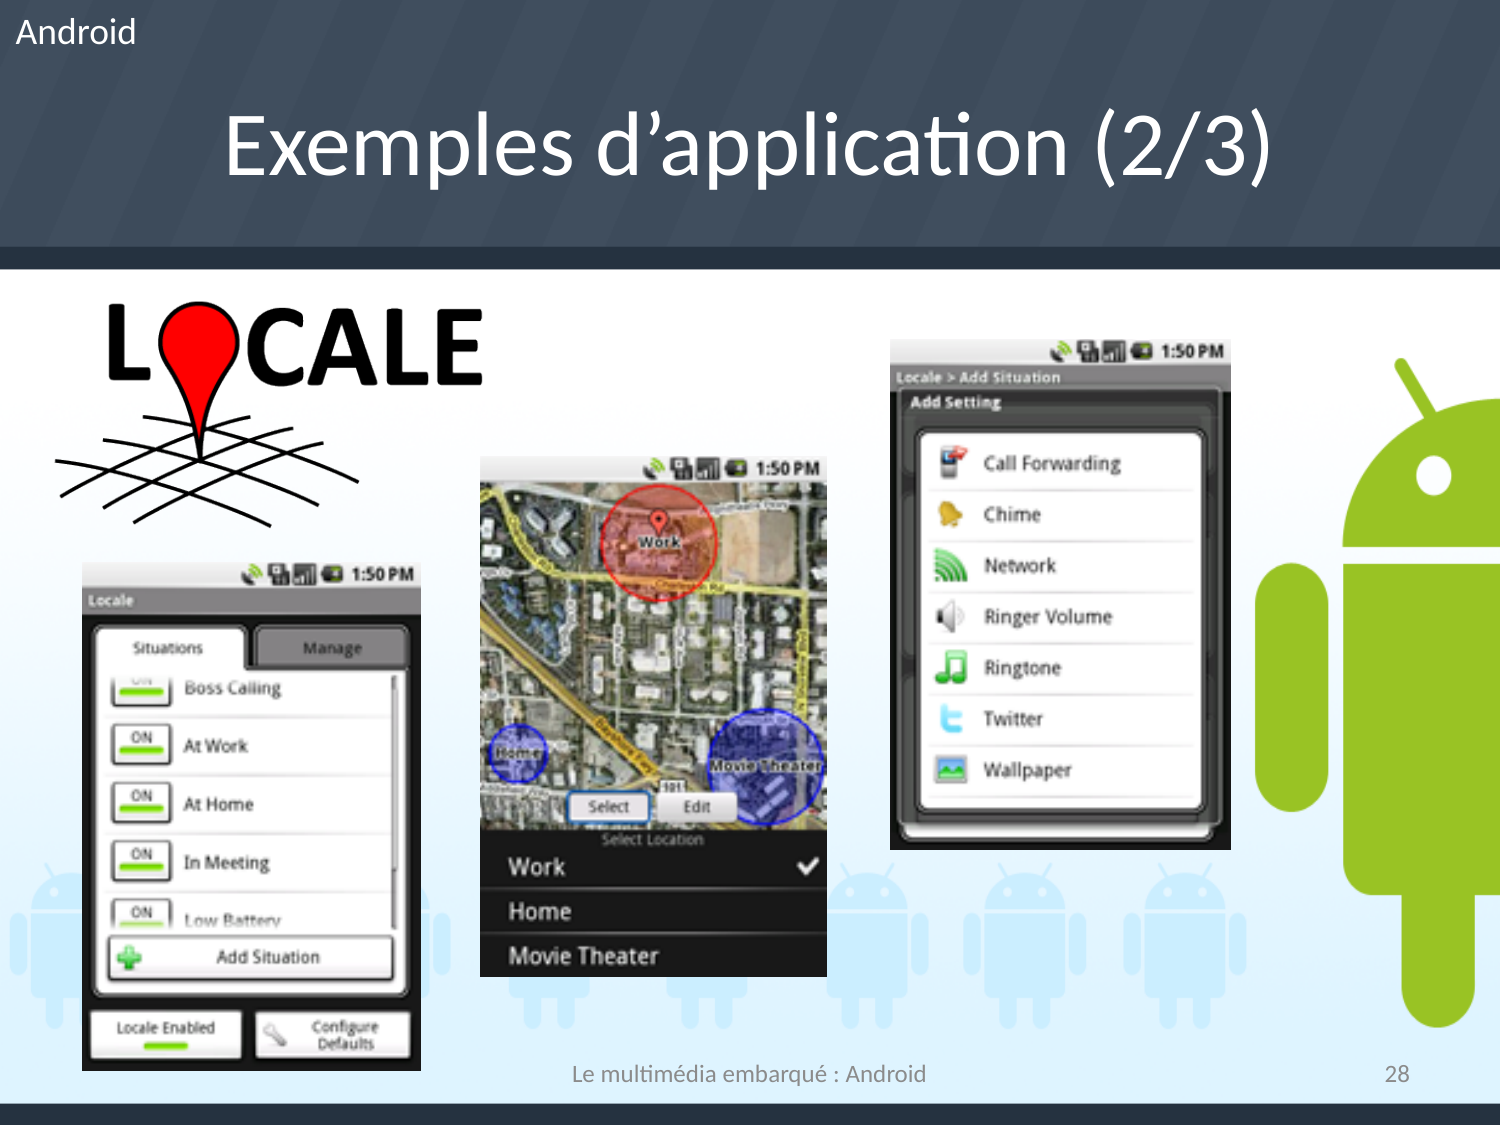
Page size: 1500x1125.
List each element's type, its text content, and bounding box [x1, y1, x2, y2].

footer Le multimédia embarqué : Android [512, 1042, 988, 1103]
text_box Android [0, 0, 153, 60]
title Exemples d’application (2/3) [74, 44, 1426, 233]
picture [0, 0, 1500, 1125]
slide_number 28 [1074, 1042, 1425, 1103]
